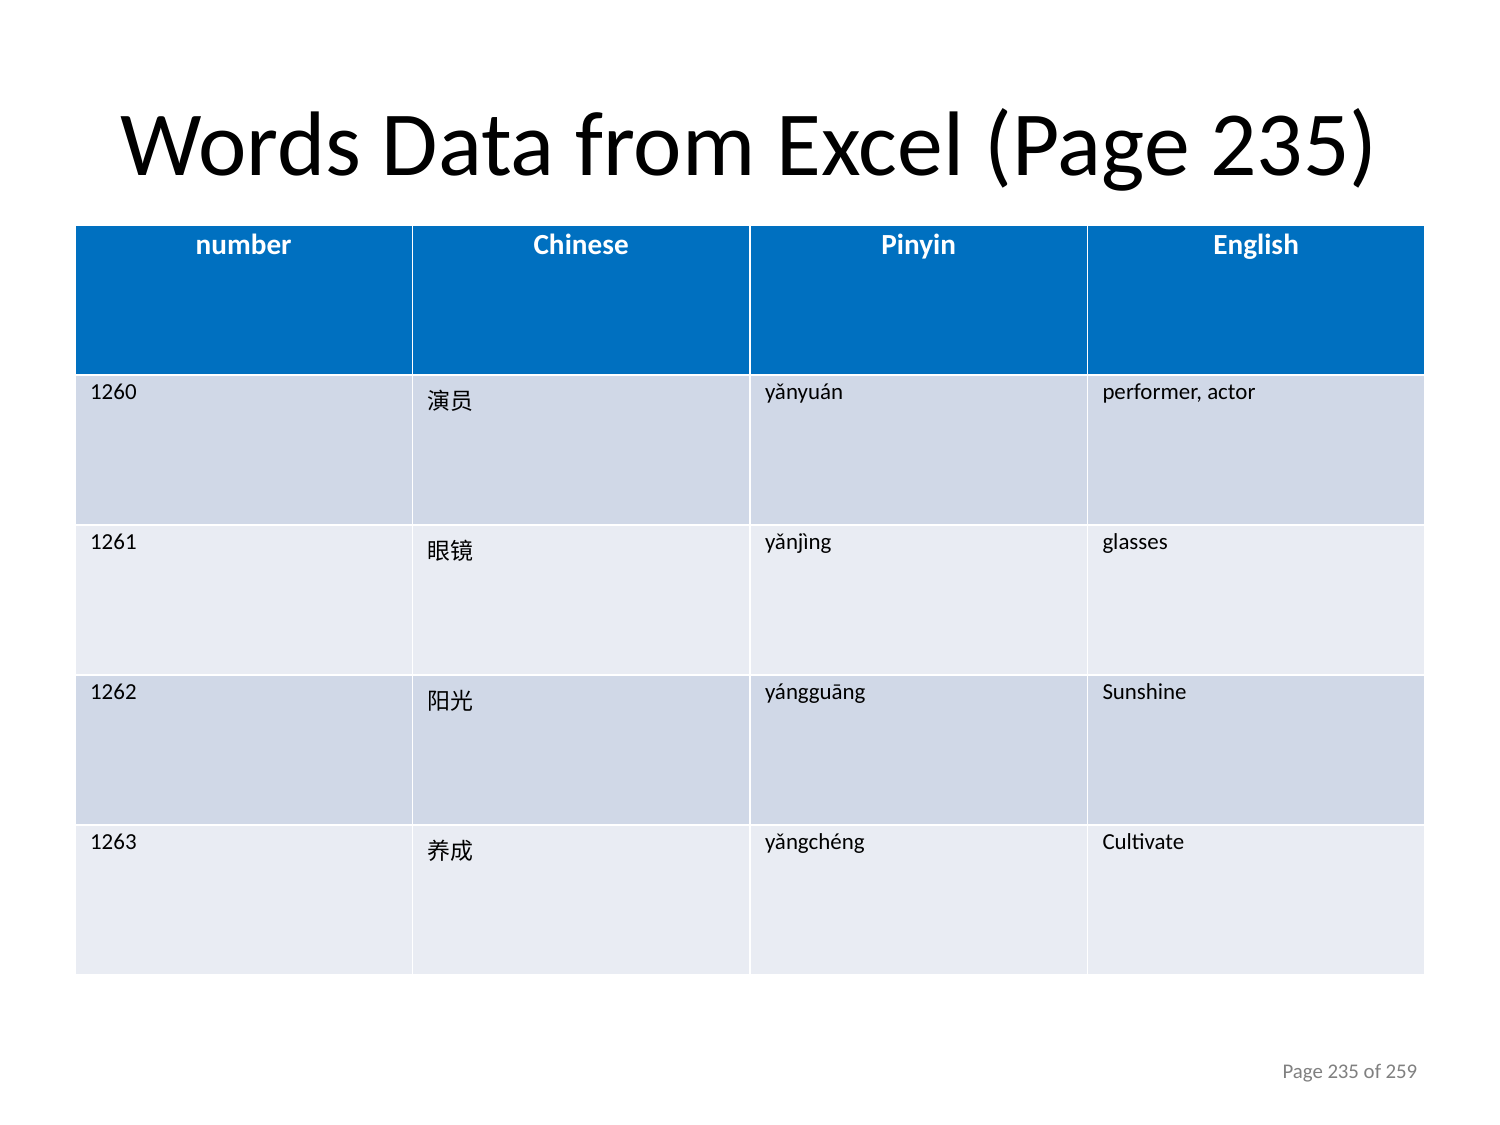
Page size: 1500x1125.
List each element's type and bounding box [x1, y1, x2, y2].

table_cell [1088, 676, 1424, 824]
table_cell [751, 376, 1087, 524]
table_cell [751, 826, 1087, 974]
table_cell [751, 676, 1087, 824]
title [75, 45, 1425, 224]
table_header [1088, 226, 1424, 374]
table_header [413, 226, 749, 374]
text_box [1267, 1050, 1432, 1090]
table_cell [76, 826, 412, 974]
table_cell [76, 676, 412, 824]
table_cell [1088, 376, 1424, 524]
table_cell [1088, 526, 1424, 674]
table_cell [751, 526, 1087, 674]
table_cell [413, 526, 749, 674]
table_header [76, 226, 412, 374]
table_cell [76, 526, 412, 674]
table_cell [413, 826, 749, 974]
table_cell [413, 376, 749, 524]
table_cell [1088, 826, 1424, 974]
table_header [751, 226, 1087, 374]
table_cell [76, 376, 412, 524]
table_cell [413, 676, 749, 824]
